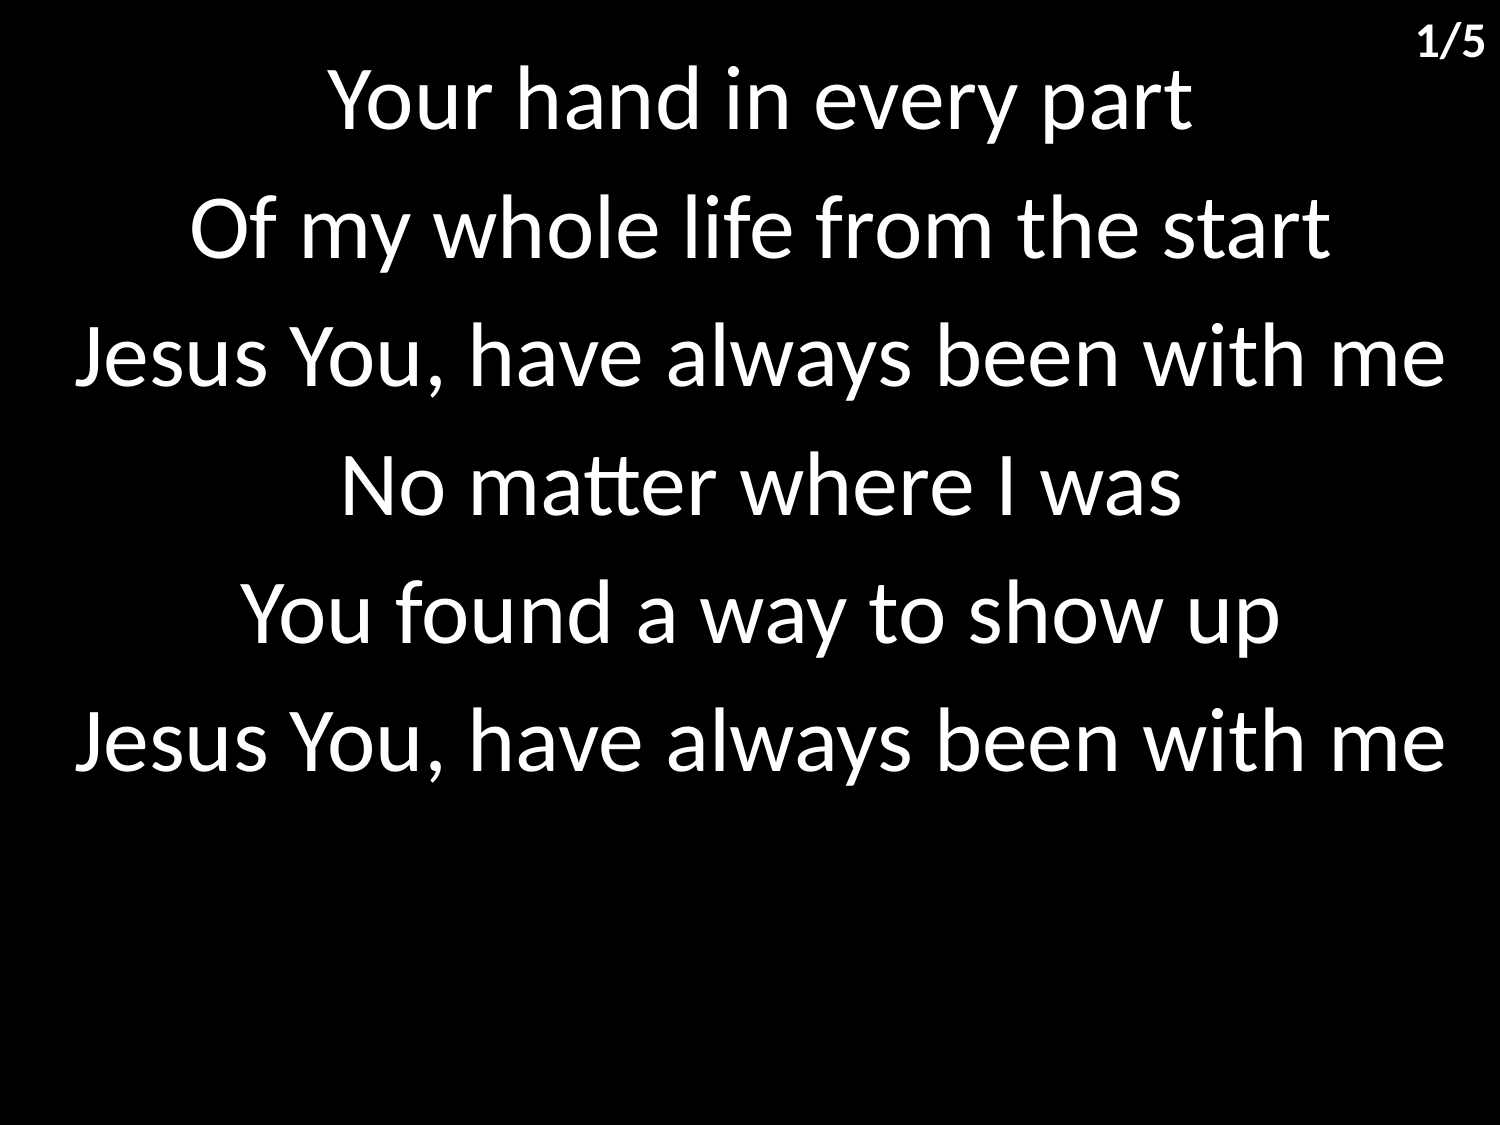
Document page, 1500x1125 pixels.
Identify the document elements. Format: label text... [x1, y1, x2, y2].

subtitle Your hand in every part Of my whole life from the start Jesus You, have always been with me No matter where I was You found a way to show up Jesus You, have always been with me [53, 30, 1471, 1094]
text_box 1/5 [1399, 0, 1500, 75]
